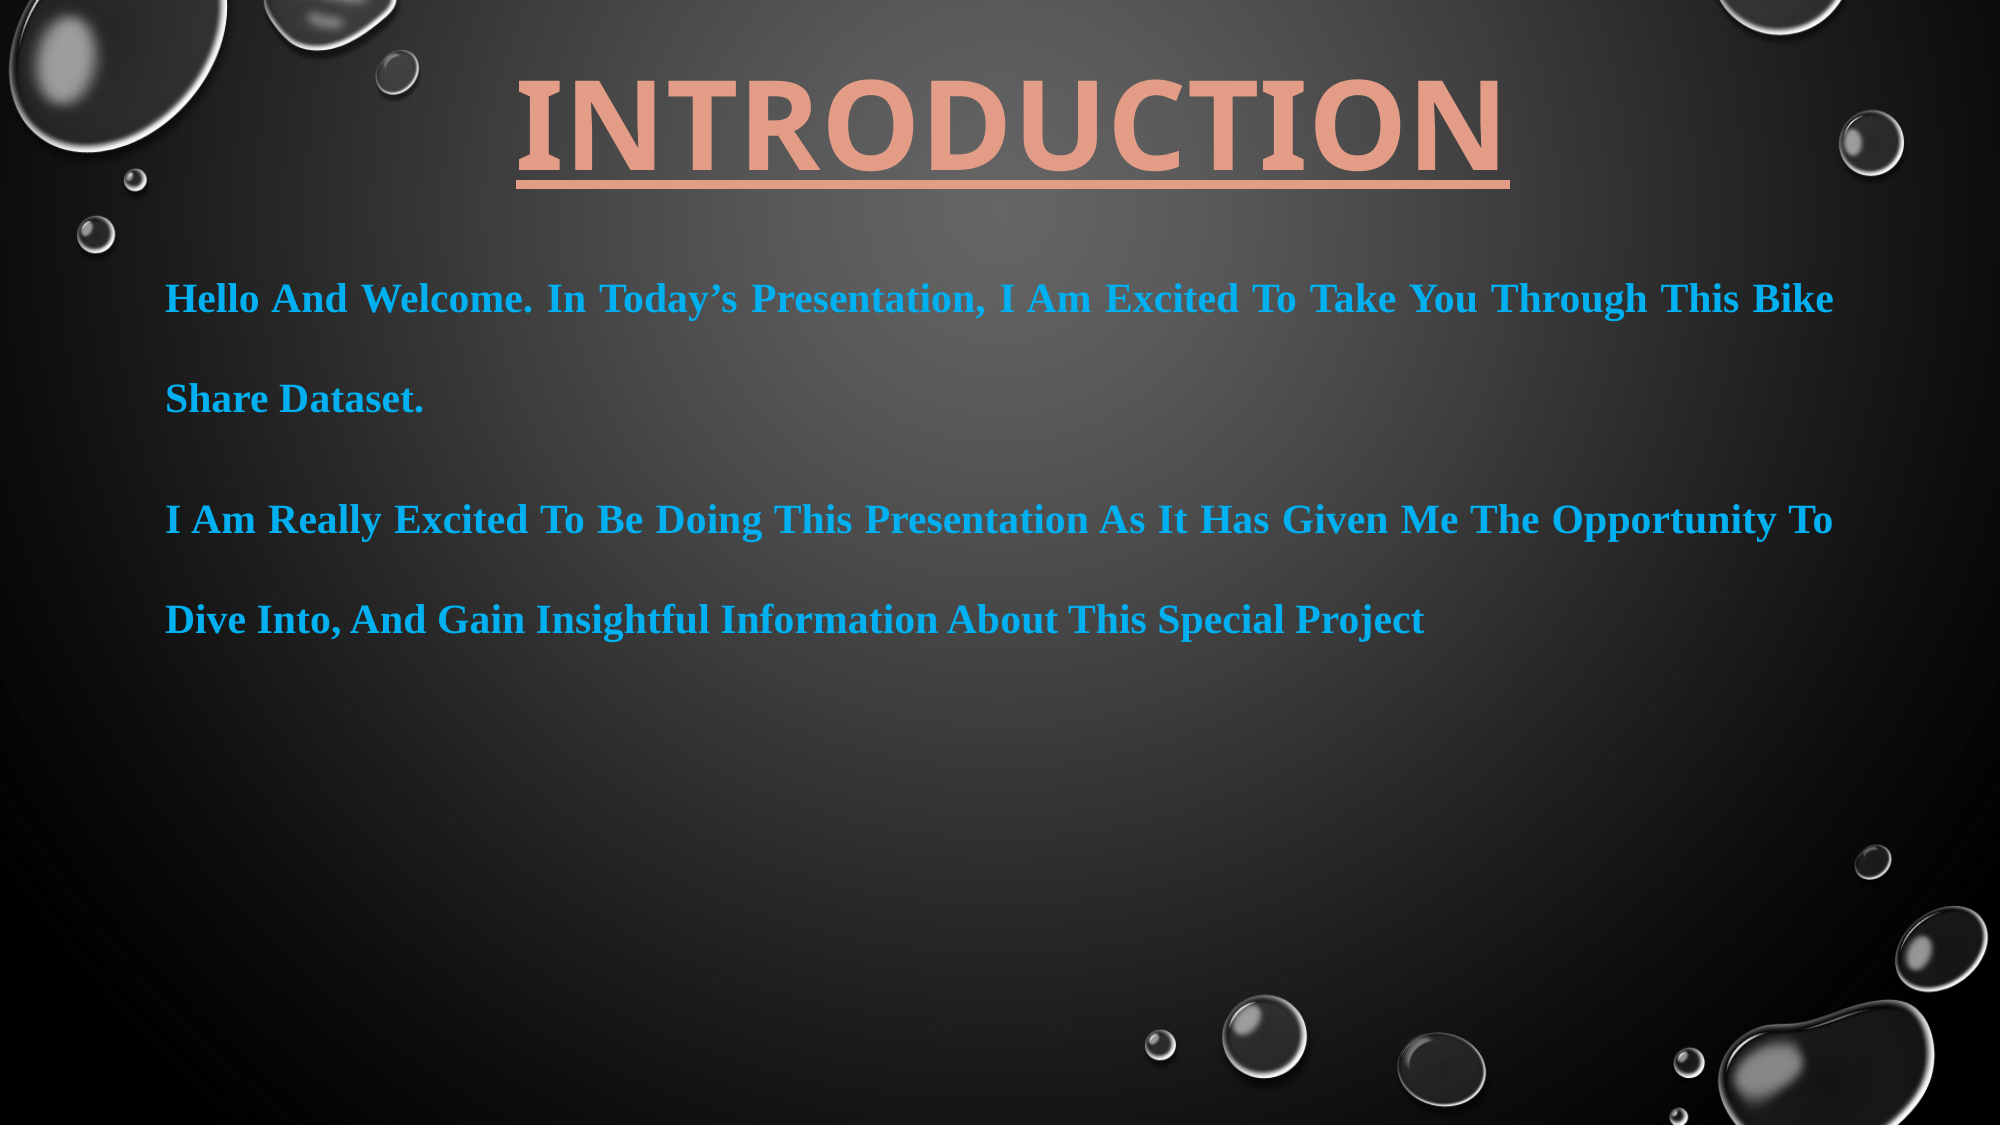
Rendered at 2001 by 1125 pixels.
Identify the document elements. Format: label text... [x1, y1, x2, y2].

list Hello And Welcome. In Today’s Presentation, I Am Excited To Take You Through This Bike Share Dataset. I Am Really Excited To Be Doing This Presentation As It Has Given Me The Opportunity To Dive Into, And Gain Insightful Information About This Special Project [149, 213, 1850, 776]
picture [0, 0, 2000, 1125]
title INTRODUCTION [162, 0, 1864, 261]
